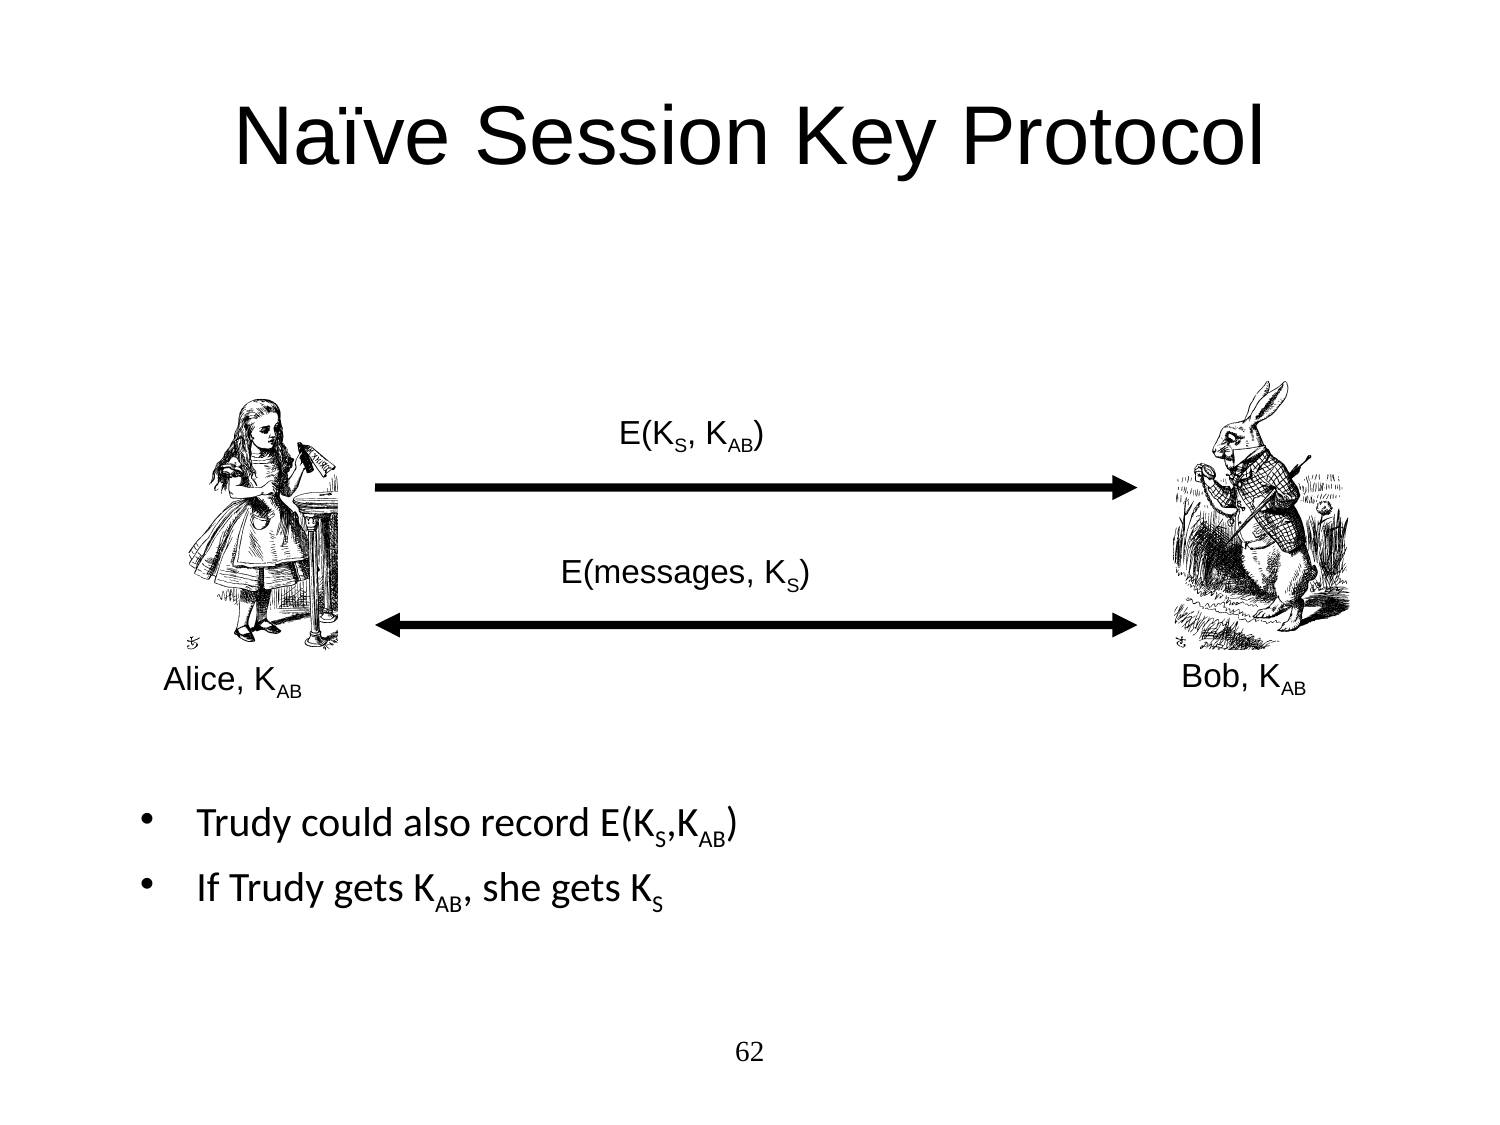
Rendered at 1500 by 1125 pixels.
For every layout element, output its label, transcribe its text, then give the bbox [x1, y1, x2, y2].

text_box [145, 376, 1351, 706]
list Trudy could also record E(KS,KAB) If Trudy gets KAB, she gets KS [124, 787, 1388, 1001]
title Naïve Session Key Protocol [112, 37, 1388, 226]
footer 62 [511, 1024, 988, 1101]
